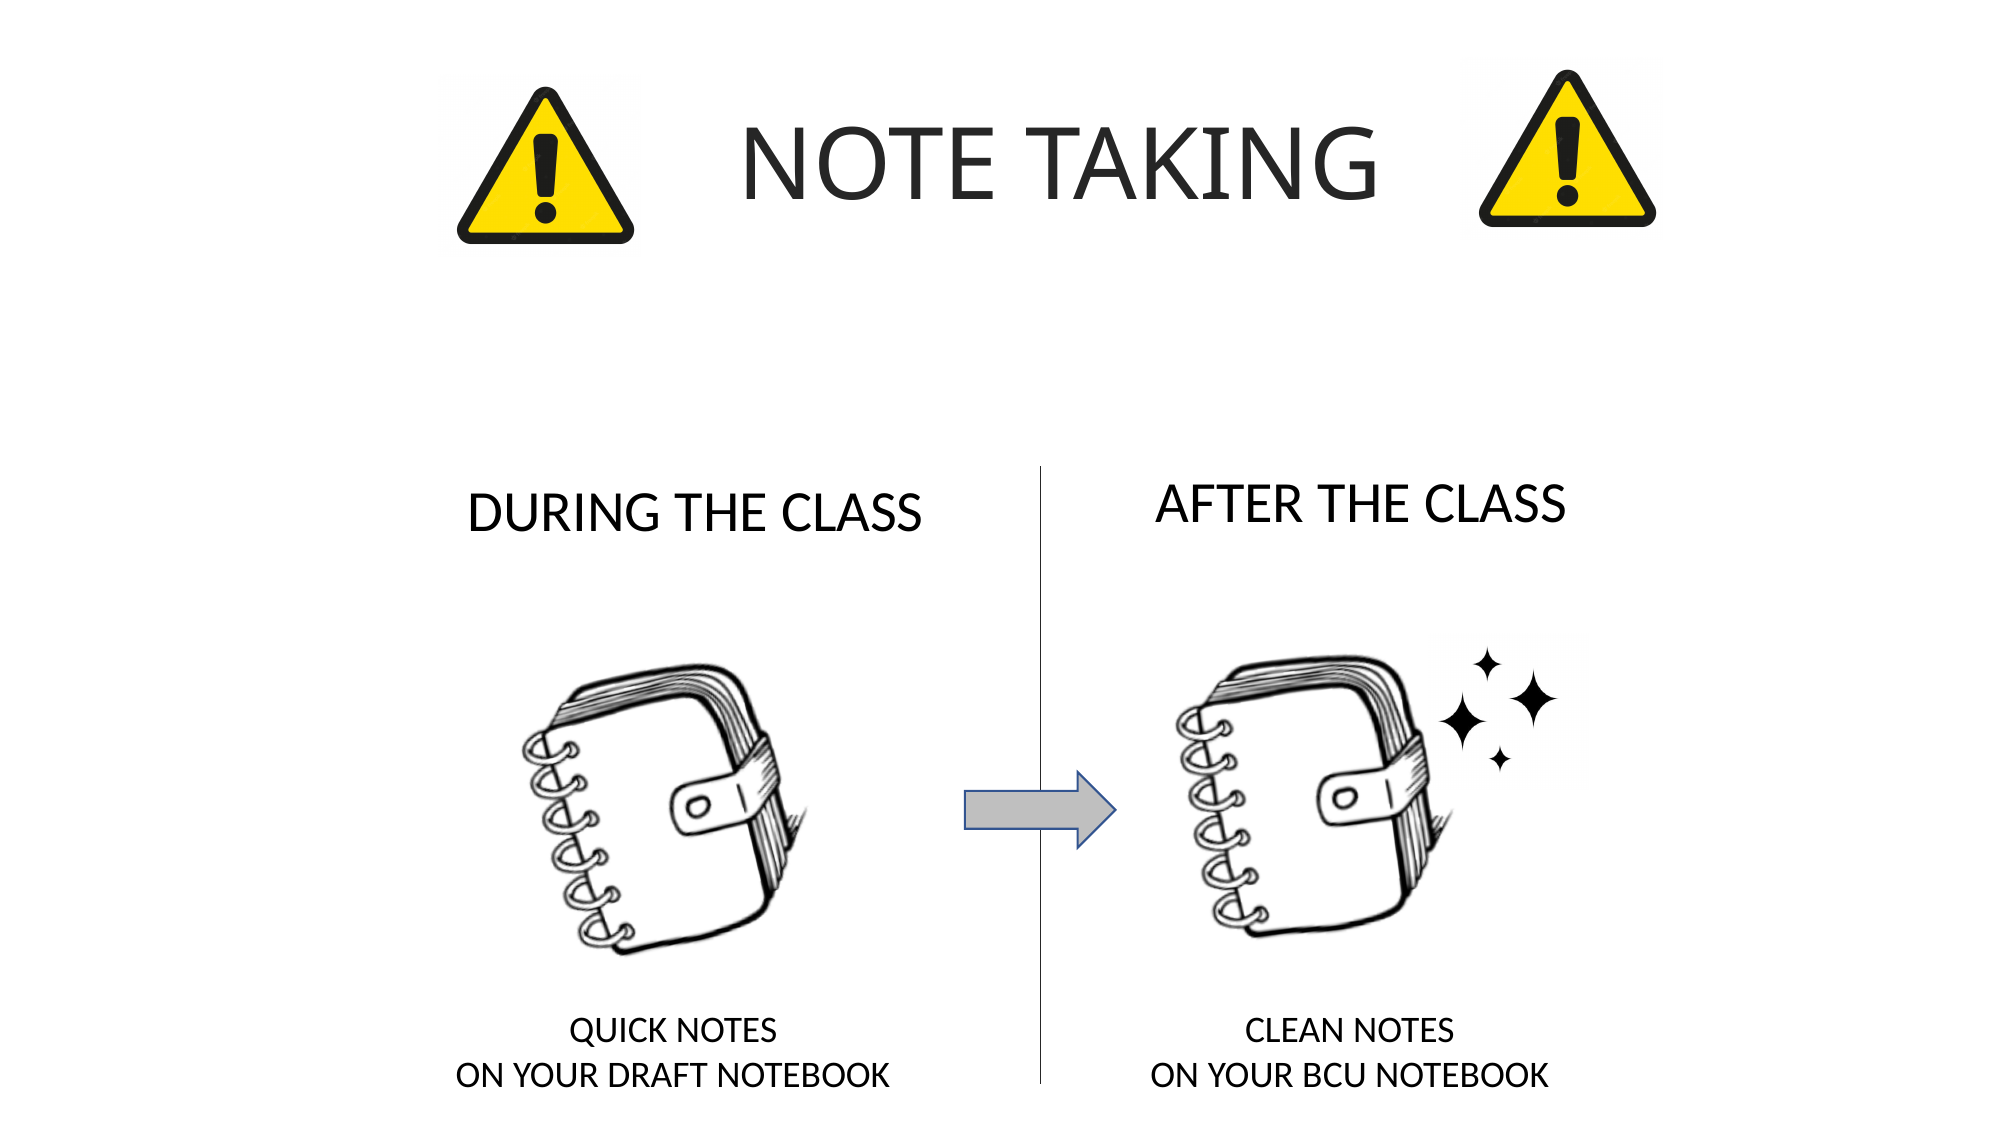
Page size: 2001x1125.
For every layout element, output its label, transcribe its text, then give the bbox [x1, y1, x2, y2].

text_box AFTER THE CLASS [1140, 456, 1583, 542]
text_box NOTE TAKING [722, 92, 1398, 227]
text_box DURING THE CLASS [452, 466, 939, 551]
picture [491, 617, 843, 988]
picture [1152, 617, 1589, 964]
picture [1460, 57, 1663, 240]
picture [438, 74, 641, 257]
text_box [963, 789, 1040, 830]
text_box QUICK NOTES ON YOUR DRAFT NOTEBOOK [440, 997, 906, 1103]
text_box CLEAN NOTES ON YOUR BCU NOTEBOOK [1135, 997, 1565, 1103]
text_box [1041, 769, 1117, 851]
